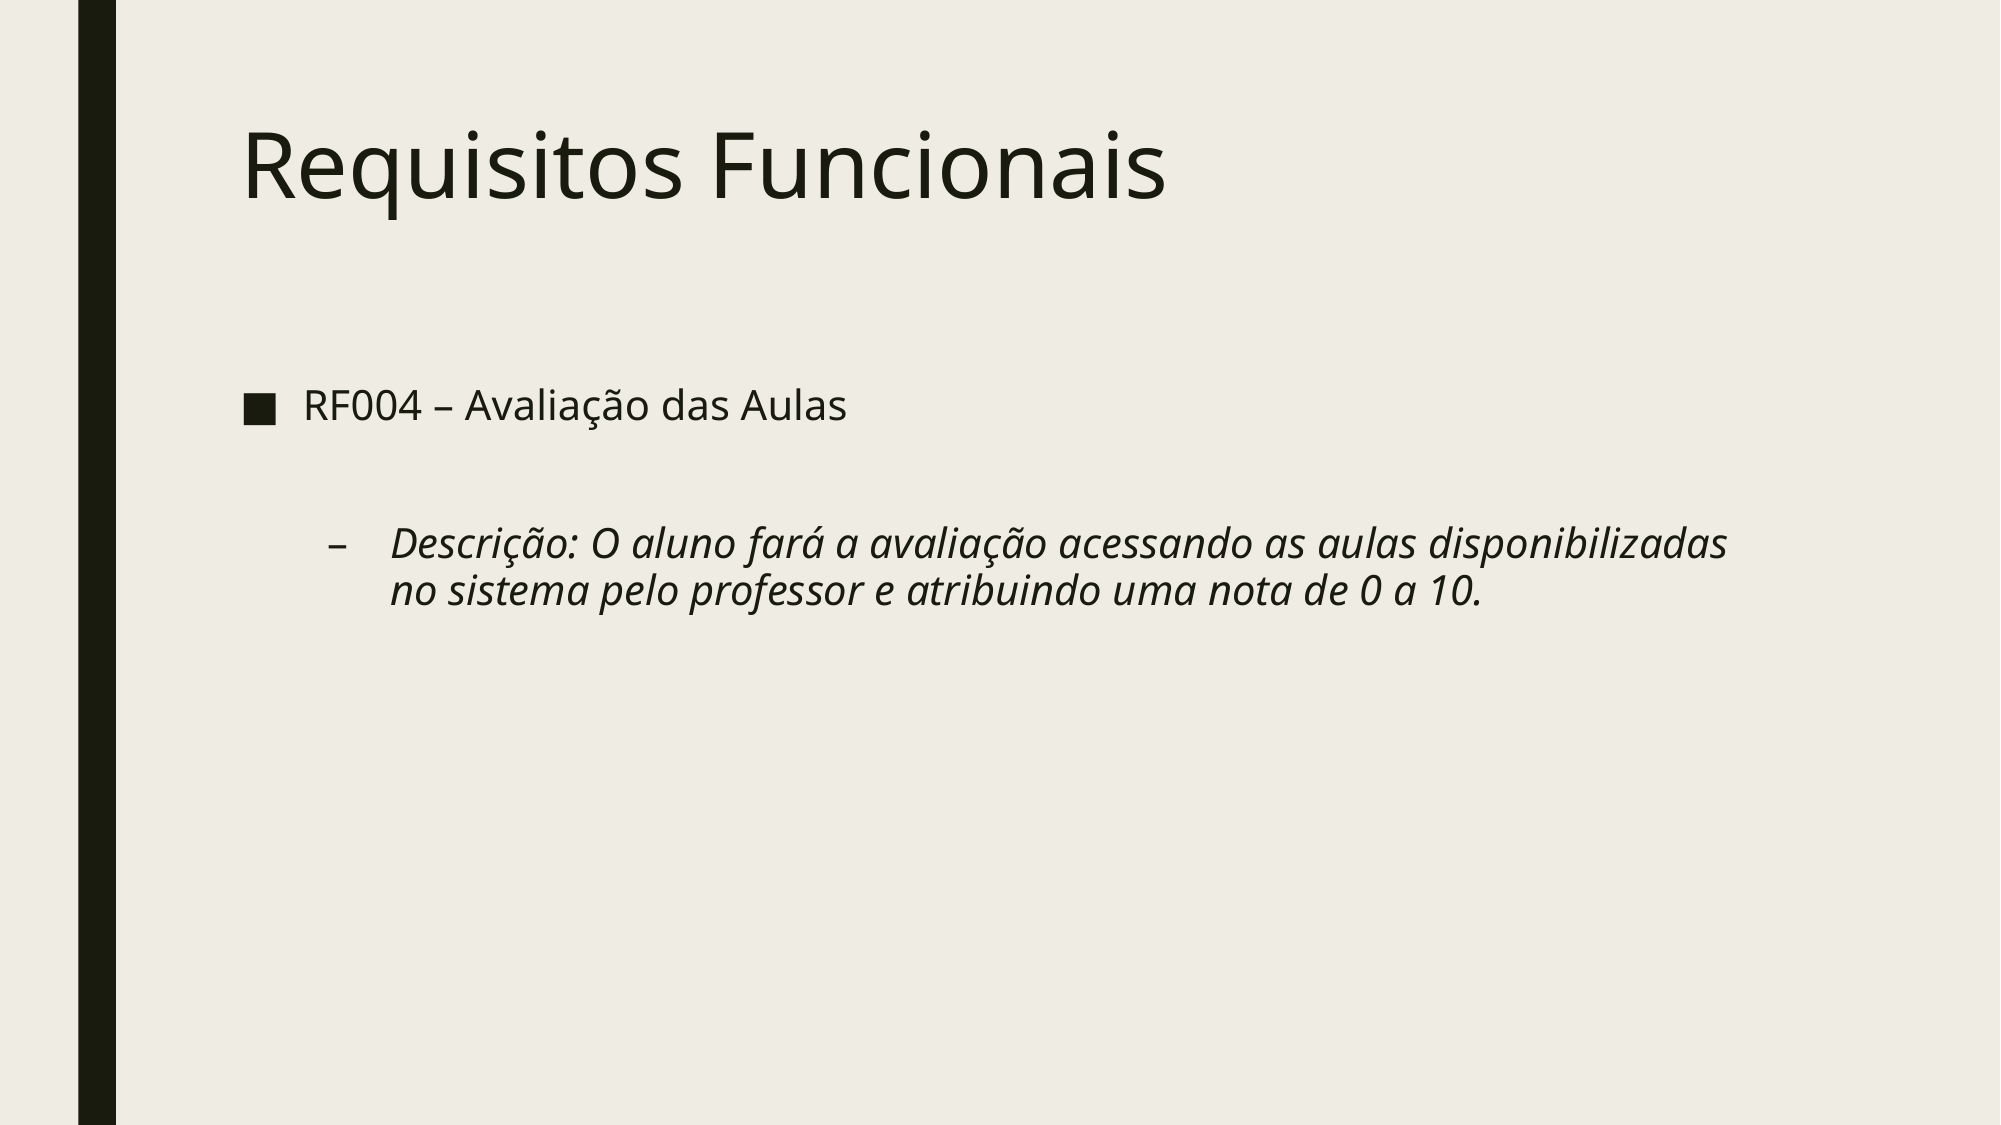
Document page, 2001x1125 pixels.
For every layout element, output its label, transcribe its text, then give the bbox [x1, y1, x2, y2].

list RF004 – Avaliação das Aulas Descrição: O aluno fará a avaliação acessando as aulas disponibilizadas no sistema pelo professor e atribuindo uma nota de 0 a 10. [225, 375, 1800, 963]
title Requisitos Funcionais [225, 112, 1800, 357]
